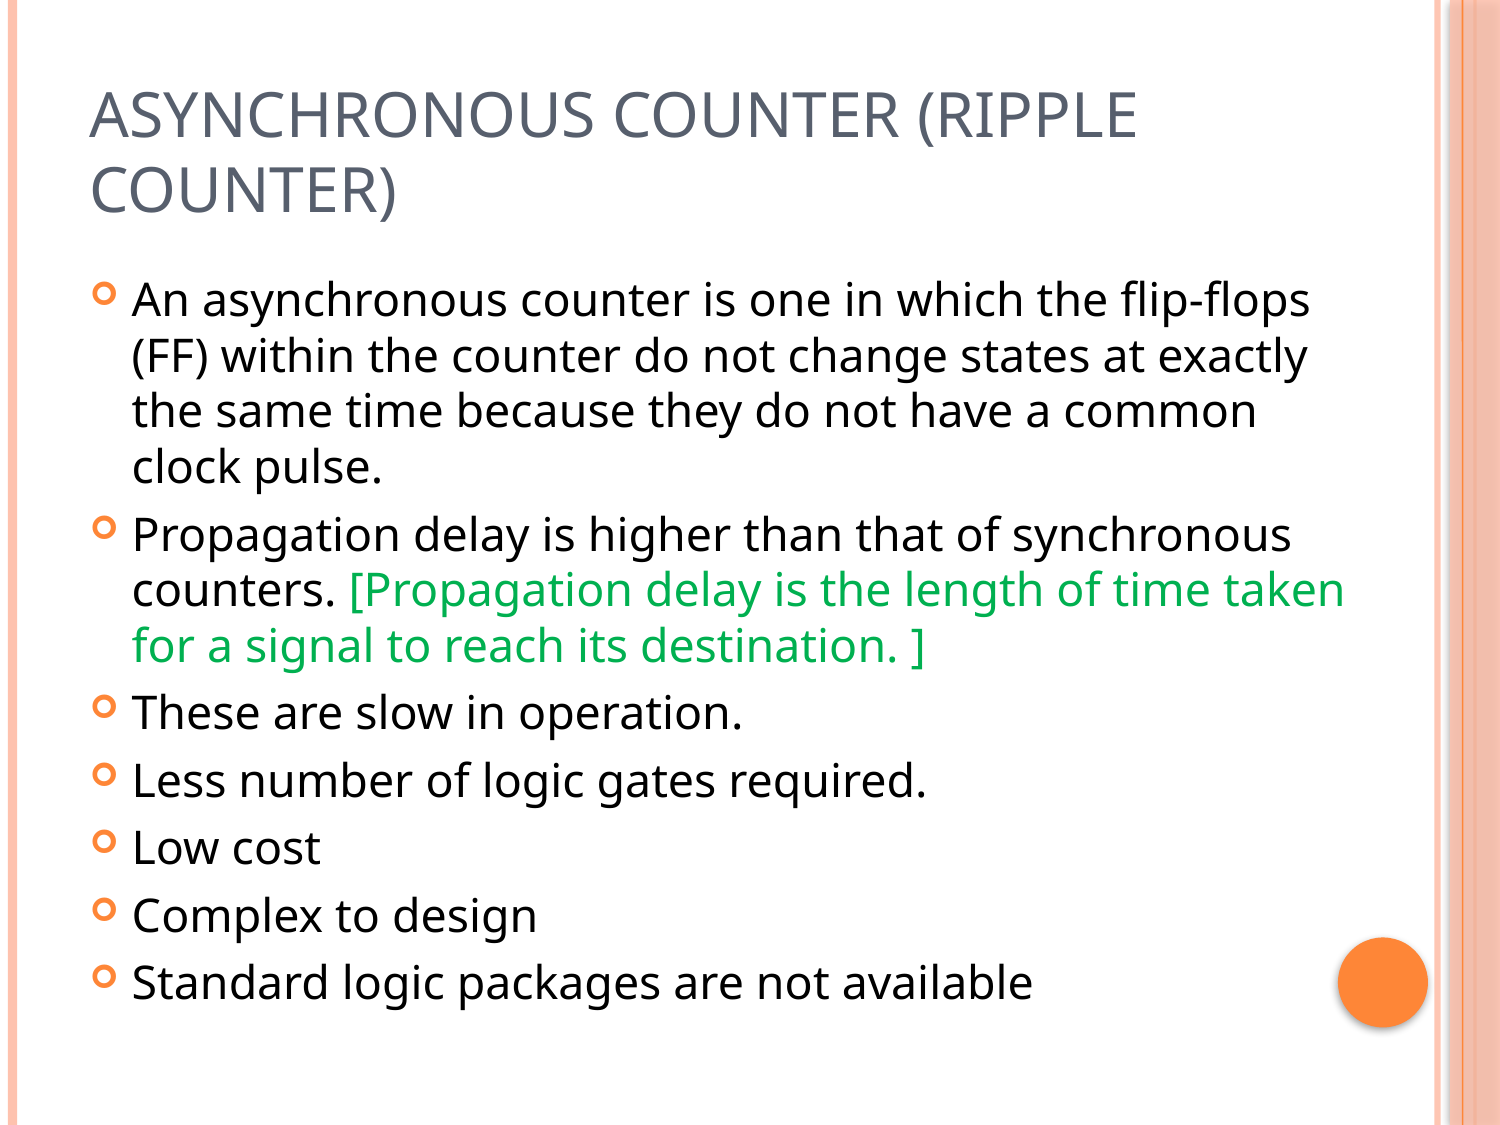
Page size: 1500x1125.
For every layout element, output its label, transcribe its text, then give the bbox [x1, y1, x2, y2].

title Asynchronous Counter (ripple counter) [75, 45, 1425, 233]
list An asynchronous counter is one in which the flip-flops (FF) within the counter do not change states at exactly the same time because they do not have a common clock pulse. Propagation delay is higher than that of synchronous counters. [Propagation delay is the length of time taken for a signal to reach its destination. ] These are slow in operation. Less number of logic gates required. Low cost Complex to design Standard logic packages are not available [75, 262, 1388, 1025]
